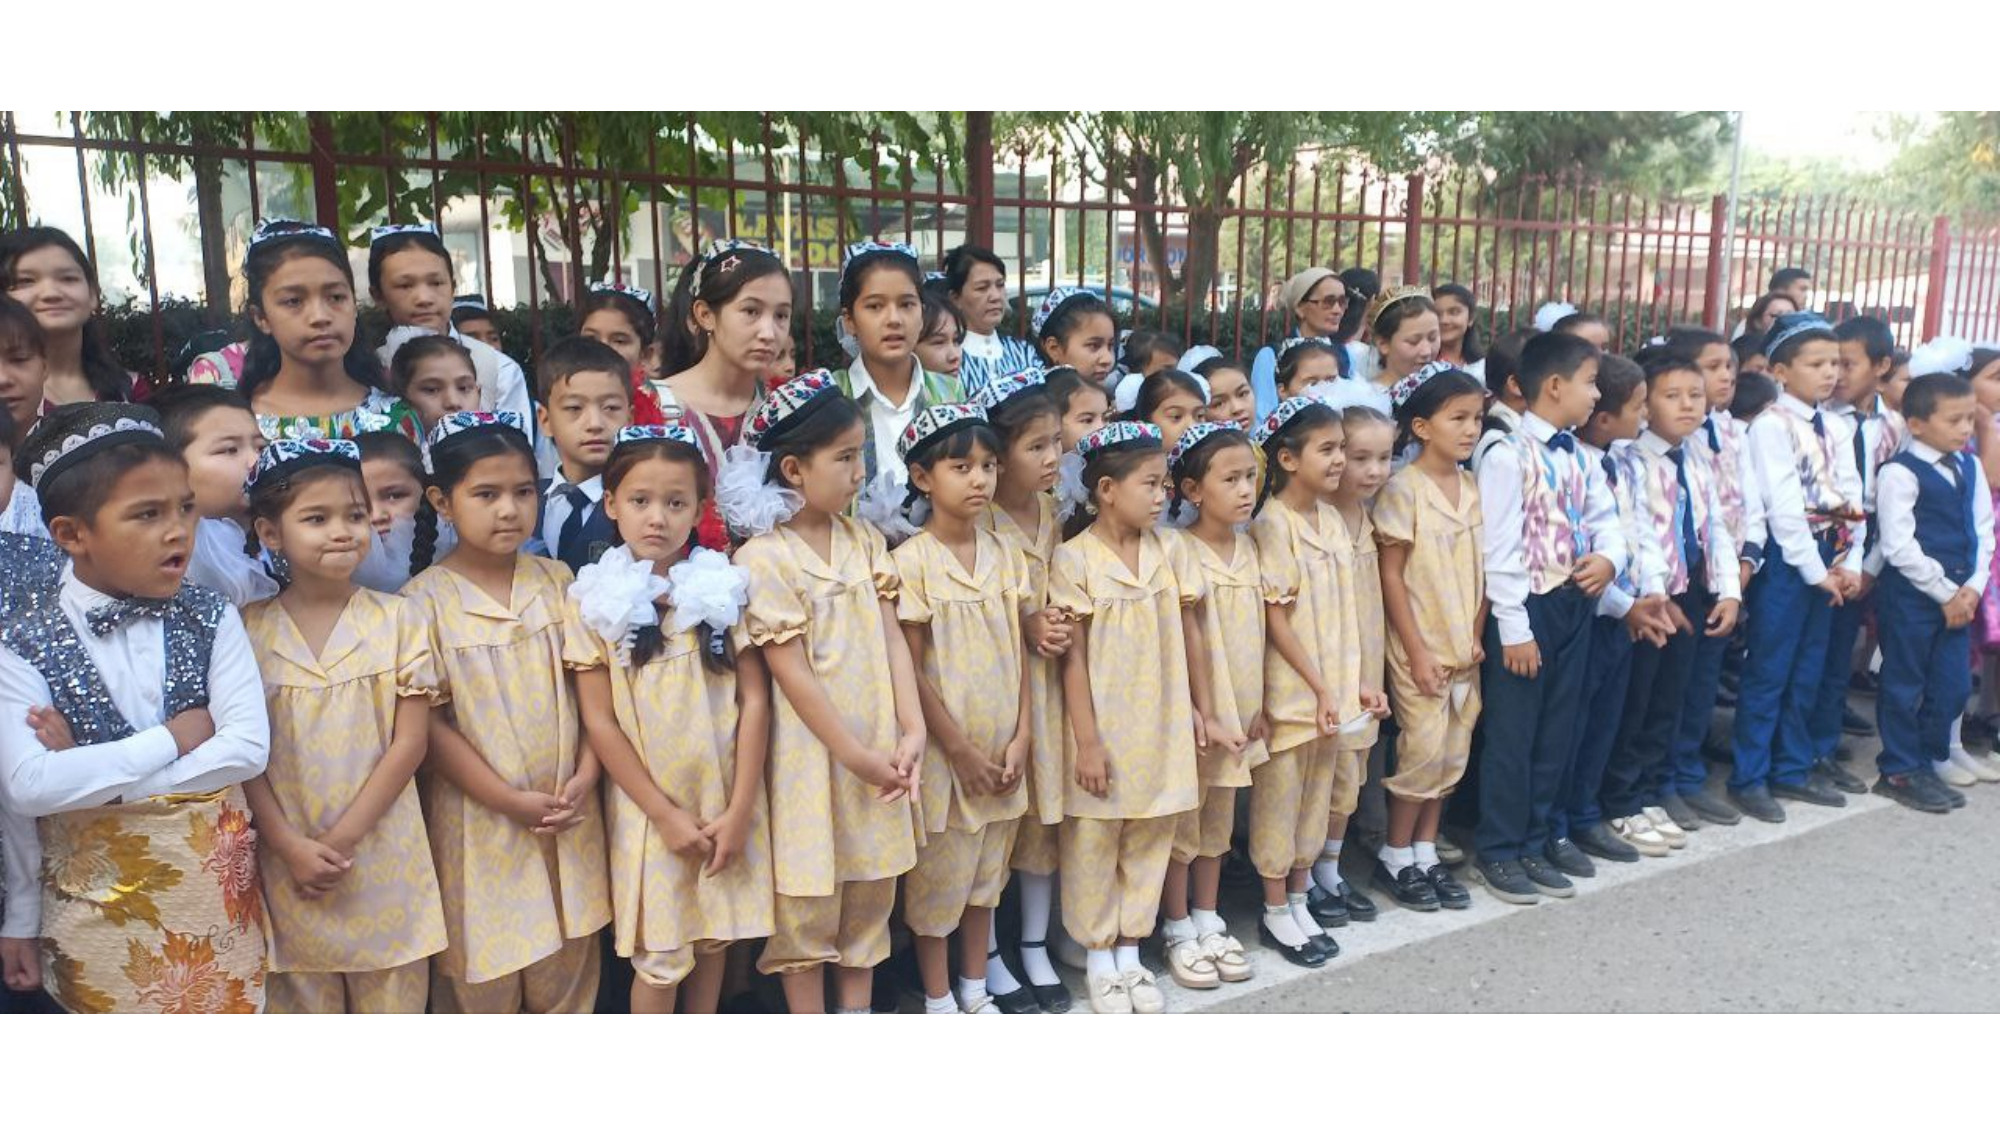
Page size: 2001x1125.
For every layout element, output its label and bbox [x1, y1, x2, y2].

picture [0, 111, 2000, 1014]
